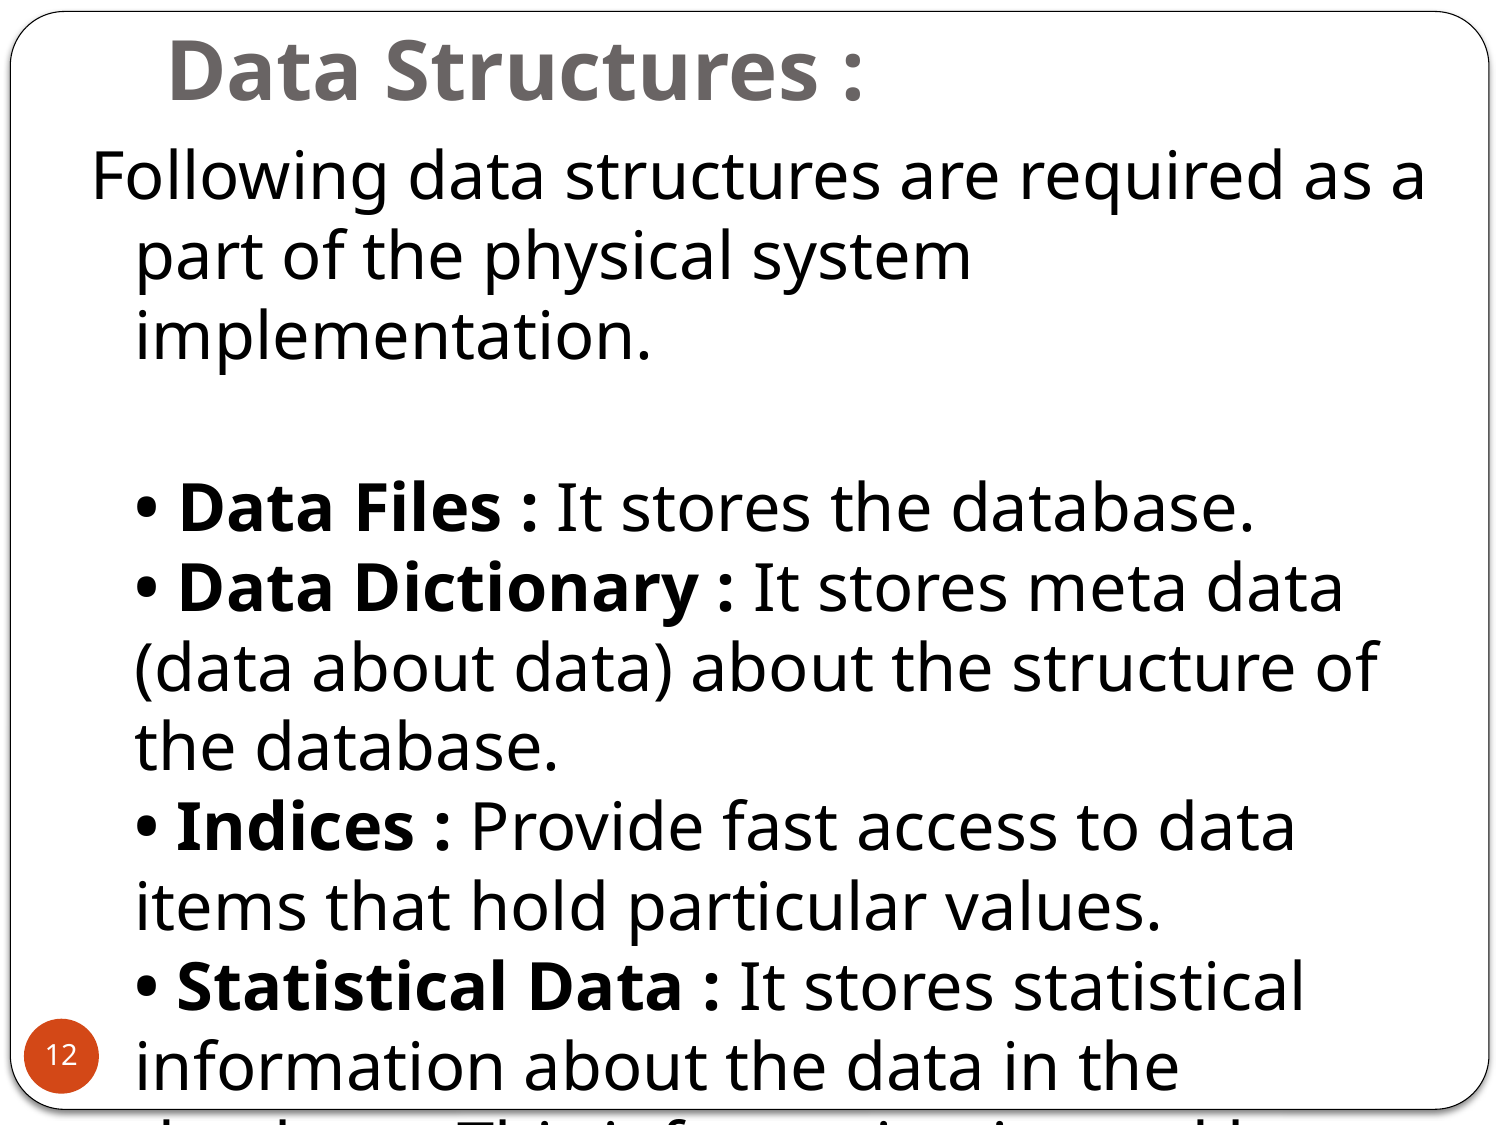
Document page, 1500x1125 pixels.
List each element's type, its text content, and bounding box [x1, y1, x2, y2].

list Following data structures are required as a part of the physical system implementation. • Data Files : It stores the database. • Data Dictionary : It stores meta data (data about data) about the structure of the database. • Indices : Provide fast access to data items that hold particular values. • Statistical Data : It stores statistical information about the data in the database. This information is used by query processor to select efficient ways to execute query. [74, 124, 1463, 1076]
title Data Structures : [149, 44, 1426, 124]
slide_number 12 [23, 1018, 99, 1094]
